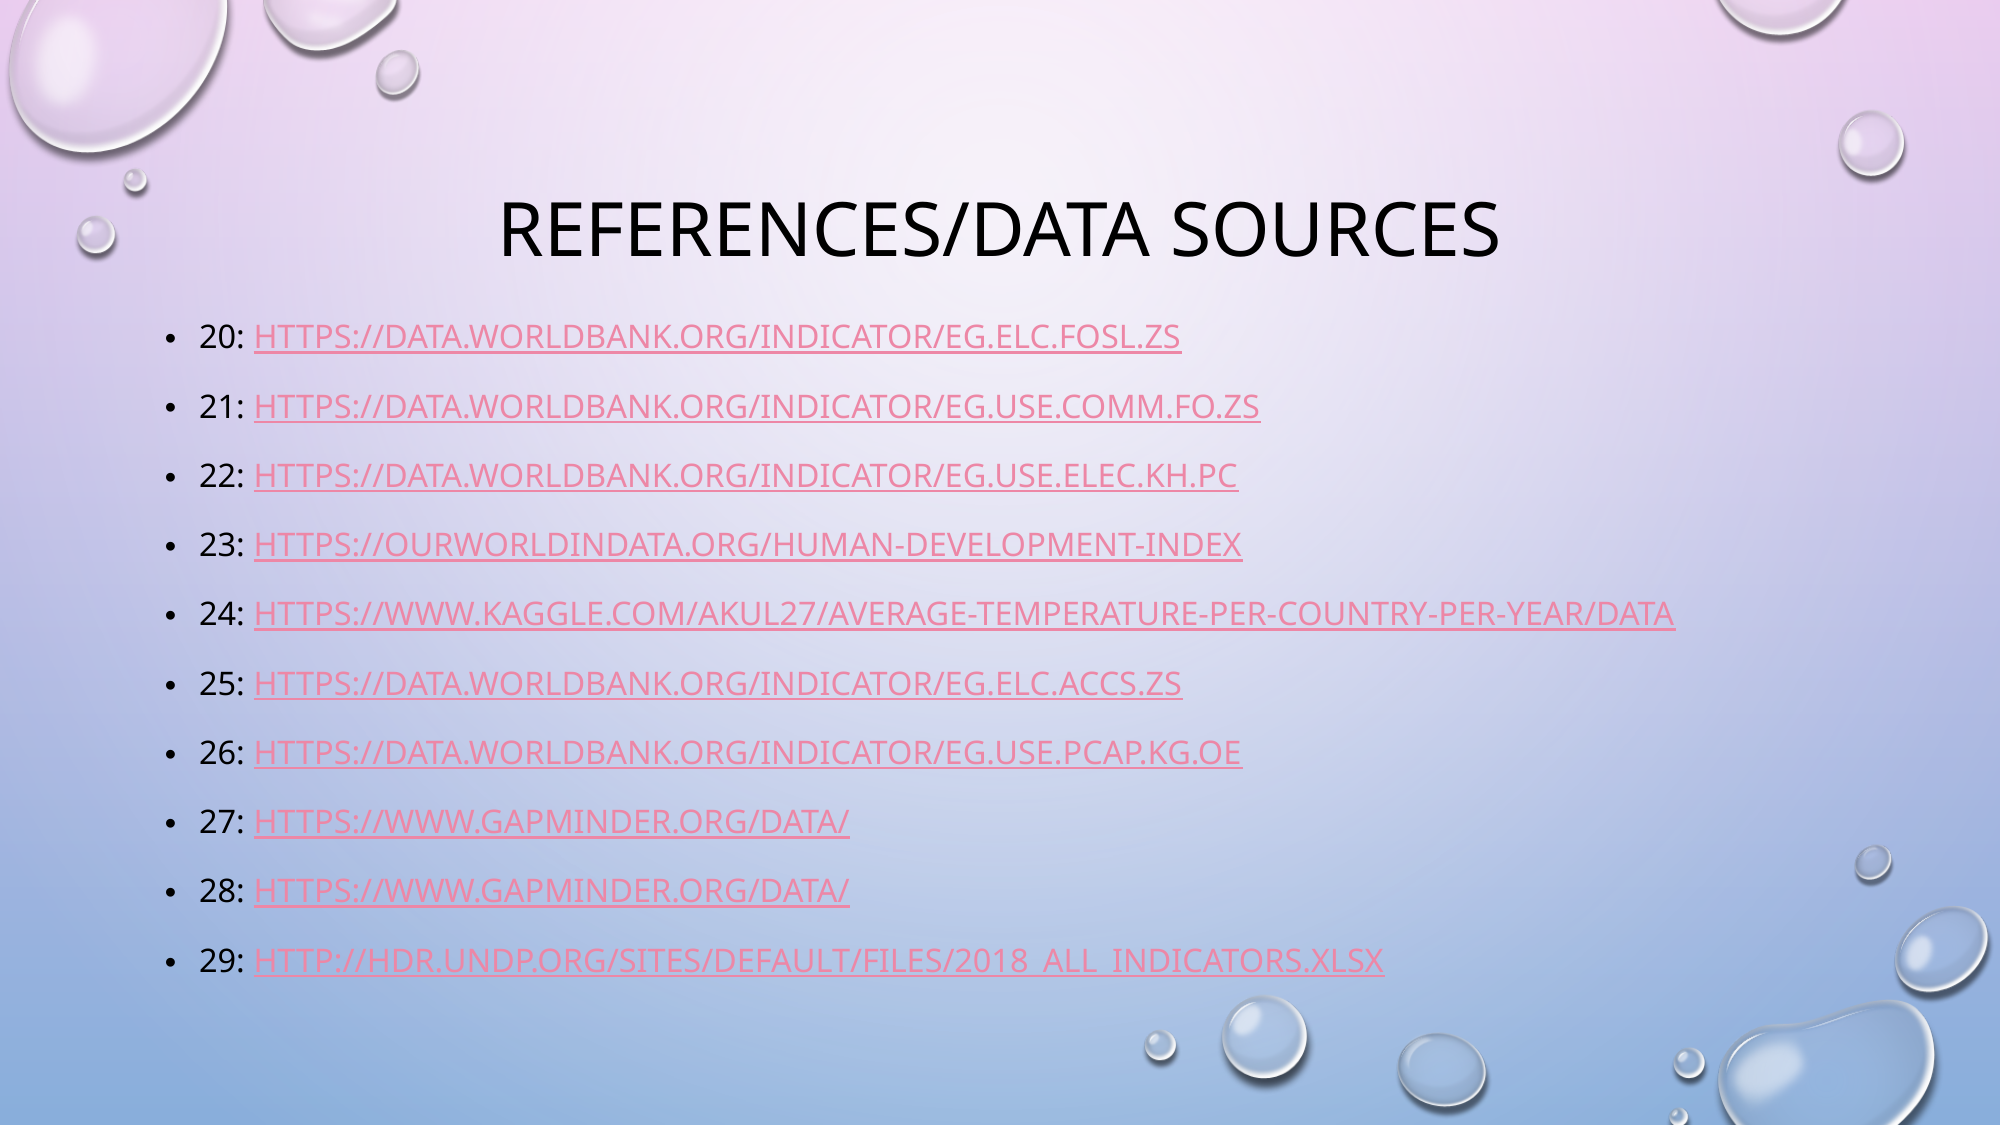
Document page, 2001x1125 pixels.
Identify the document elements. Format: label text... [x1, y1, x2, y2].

list 20: https://data.worldbank.org/indicator/EG.ELC.FOSL.ZS 21: https://data.worldbank.org/indicator/EG.USE.COMM.FO.ZS 22: https://data.worldbank.org/indicator/EG.USE.ELEC.KH.PC 23: https://ourworldindata.org/human-development-index 24: https://www.kaggle.com/akul27/average-temperature-per-country-per-year/data 25: https://data.worldbank.org/indicator/EG.ELC.ACCS.ZS 26: https://data.worldbank.org/indicator/EG.USE.PCAP.KG.OE 27: https://www.gapminder.org/data/ 28: https://www.gapminder.org/data/ 29: http://hdr.undp.org/sites/default/files/2018_all_indicators.xlsx [149, 299, 1850, 999]
title References/data sources [149, 101, 1851, 364]
picture [0, 0, 2000, 1125]
